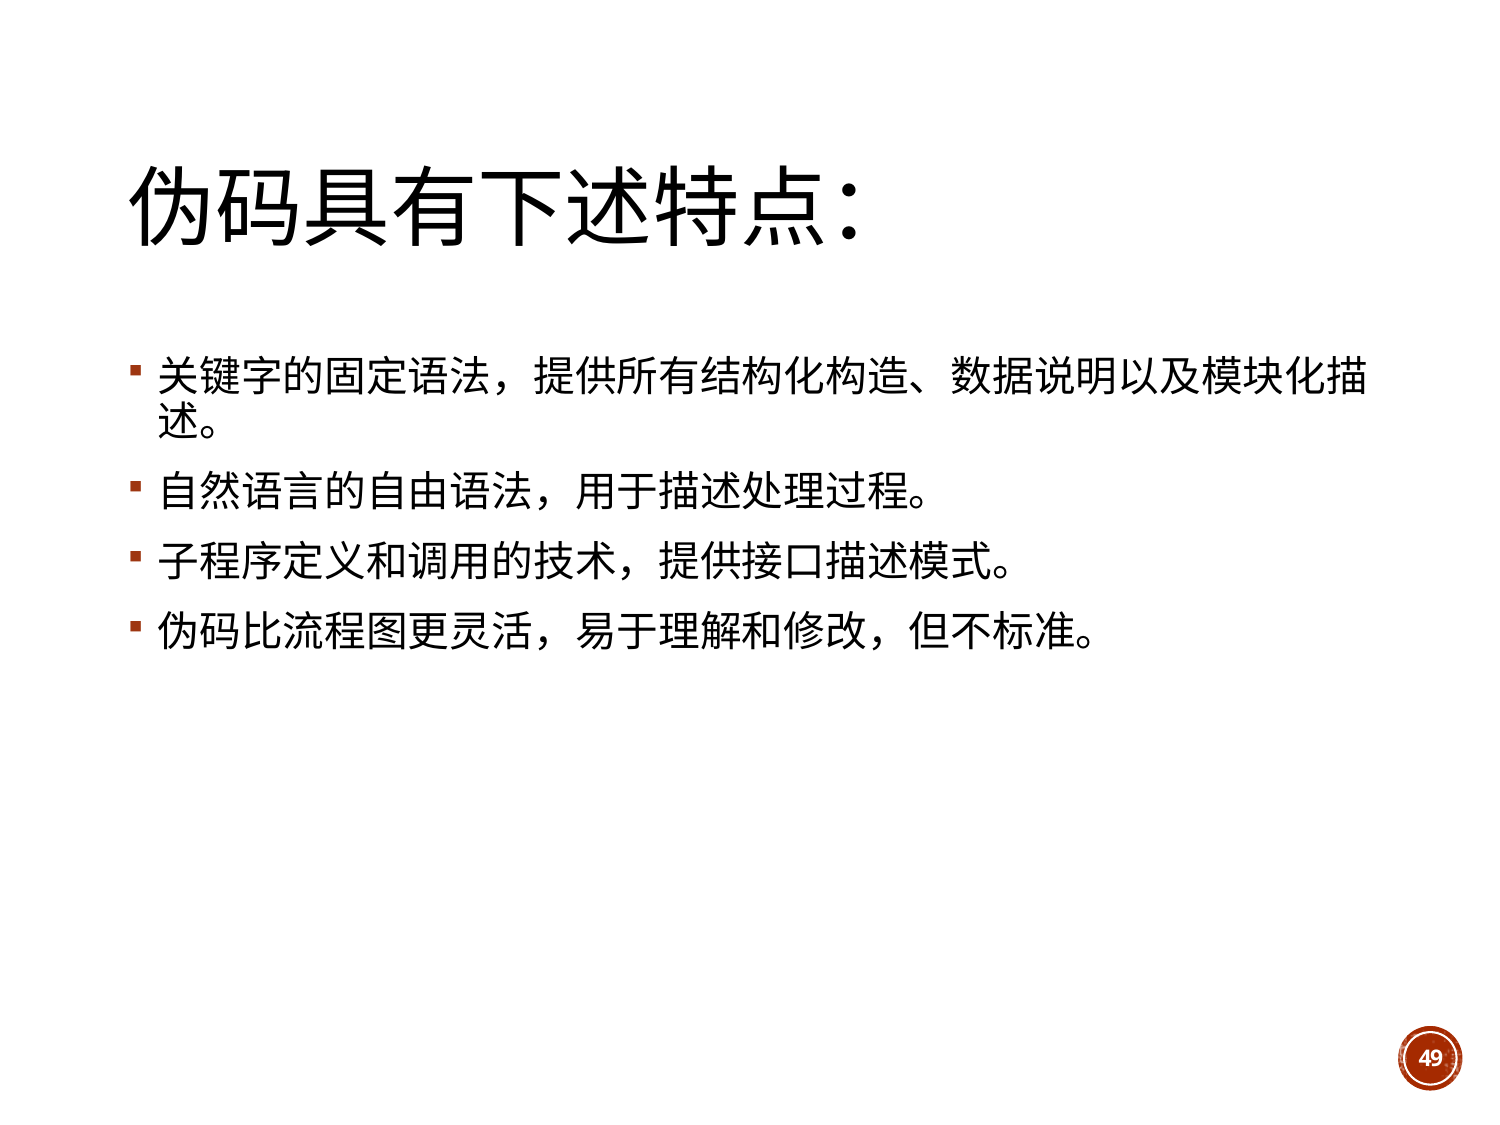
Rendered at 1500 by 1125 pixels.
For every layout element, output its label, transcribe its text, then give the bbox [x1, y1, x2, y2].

list 关键字的固定语法，提供所有结构化构造、数据说明以及模块化描述。 自然语言的自由语法，用于描述处理过程。 子程序定义和调用的技术，提供接口描述模式。 伪码比流程图更灵活，易于理解和修改，但不标准。 [112, 348, 1388, 1013]
slide_number 49 [1391, 1028, 1471, 1089]
title 伪码具有下述特点： [112, 79, 1388, 344]
